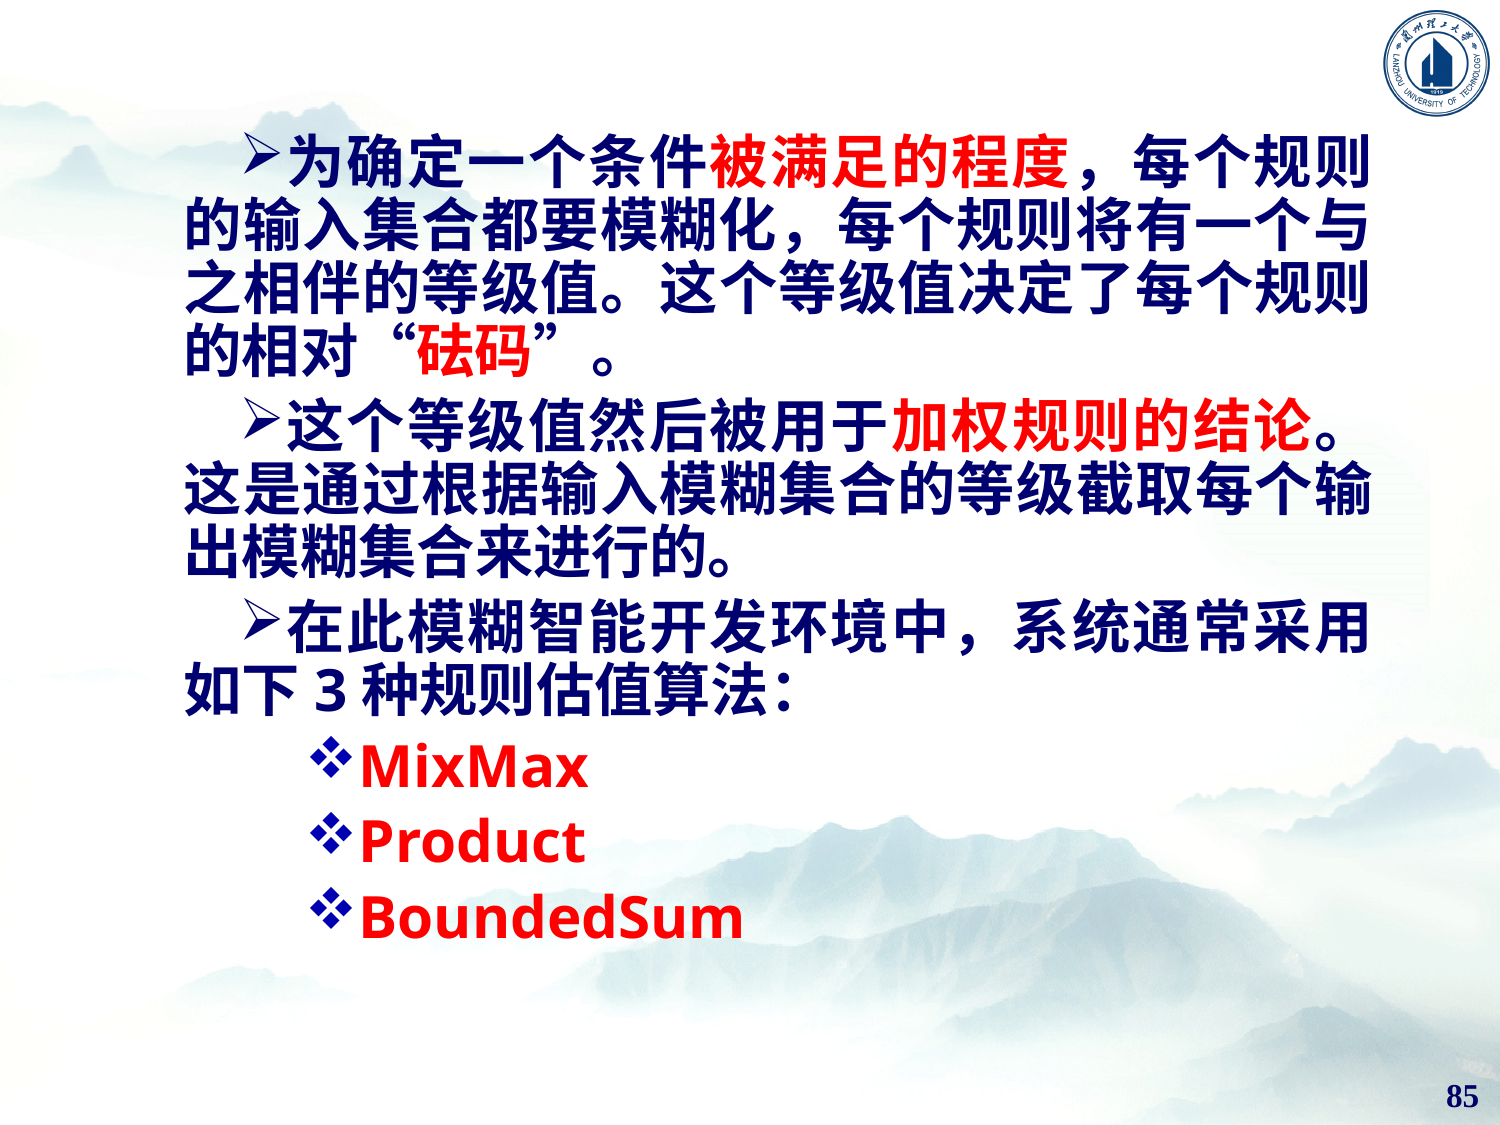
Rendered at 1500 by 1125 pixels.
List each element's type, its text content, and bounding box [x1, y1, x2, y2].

picture [0, 0, 1500, 1125]
slide_number 85 [1181, 1066, 1495, 1125]
list 为确定一个条件被满足的程度，每个规则的输入集合都要模糊化，每个规则将有一个与之相伴的等级值。这个等级值决定了每个规则的相对“砝码”。 这个等级值然后被用于加权规则的结论。这是通过根据输入模糊集合的等级截取每个输出模糊集合来进行的。 在此模糊智能开发环境中，系统通常采用如下3种规则估值算法： MixMax Product BoundedSum [112, 125, 1388, 1000]
